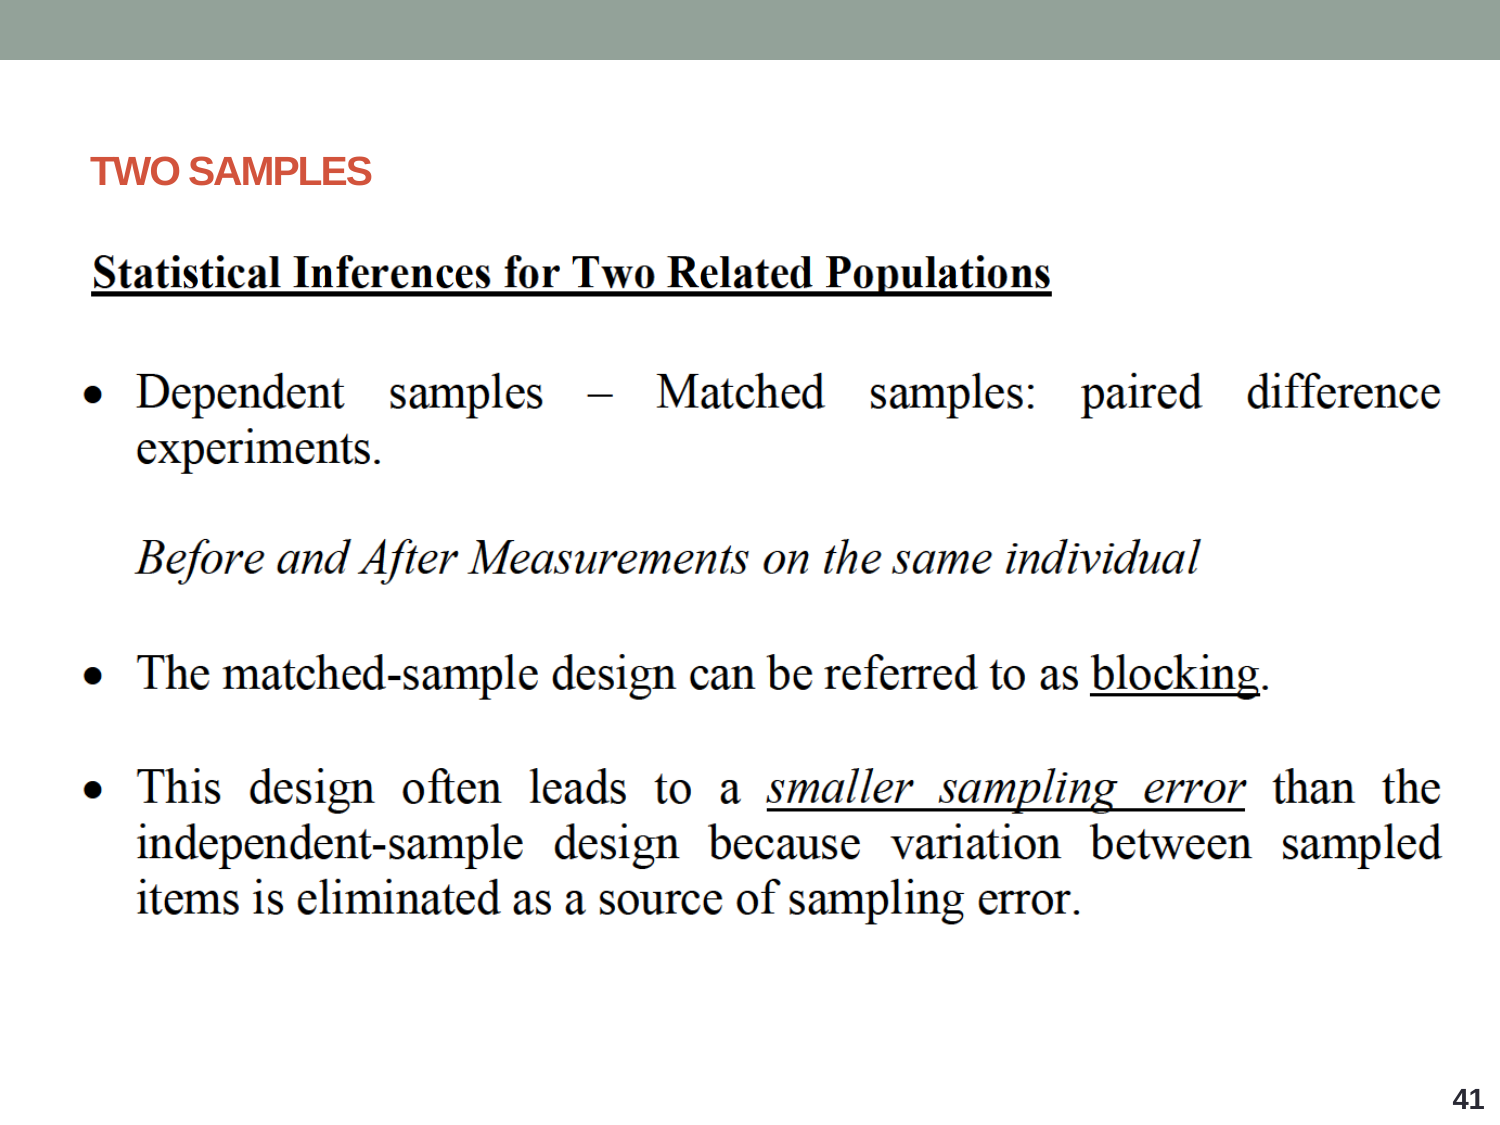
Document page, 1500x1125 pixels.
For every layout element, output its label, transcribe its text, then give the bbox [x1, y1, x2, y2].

slide_number 41 [1325, 1071, 1500, 1125]
picture [74, 362, 1463, 944]
picture [74, 249, 1076, 312]
title TWO SAMPLES [75, 87, 1425, 250]
